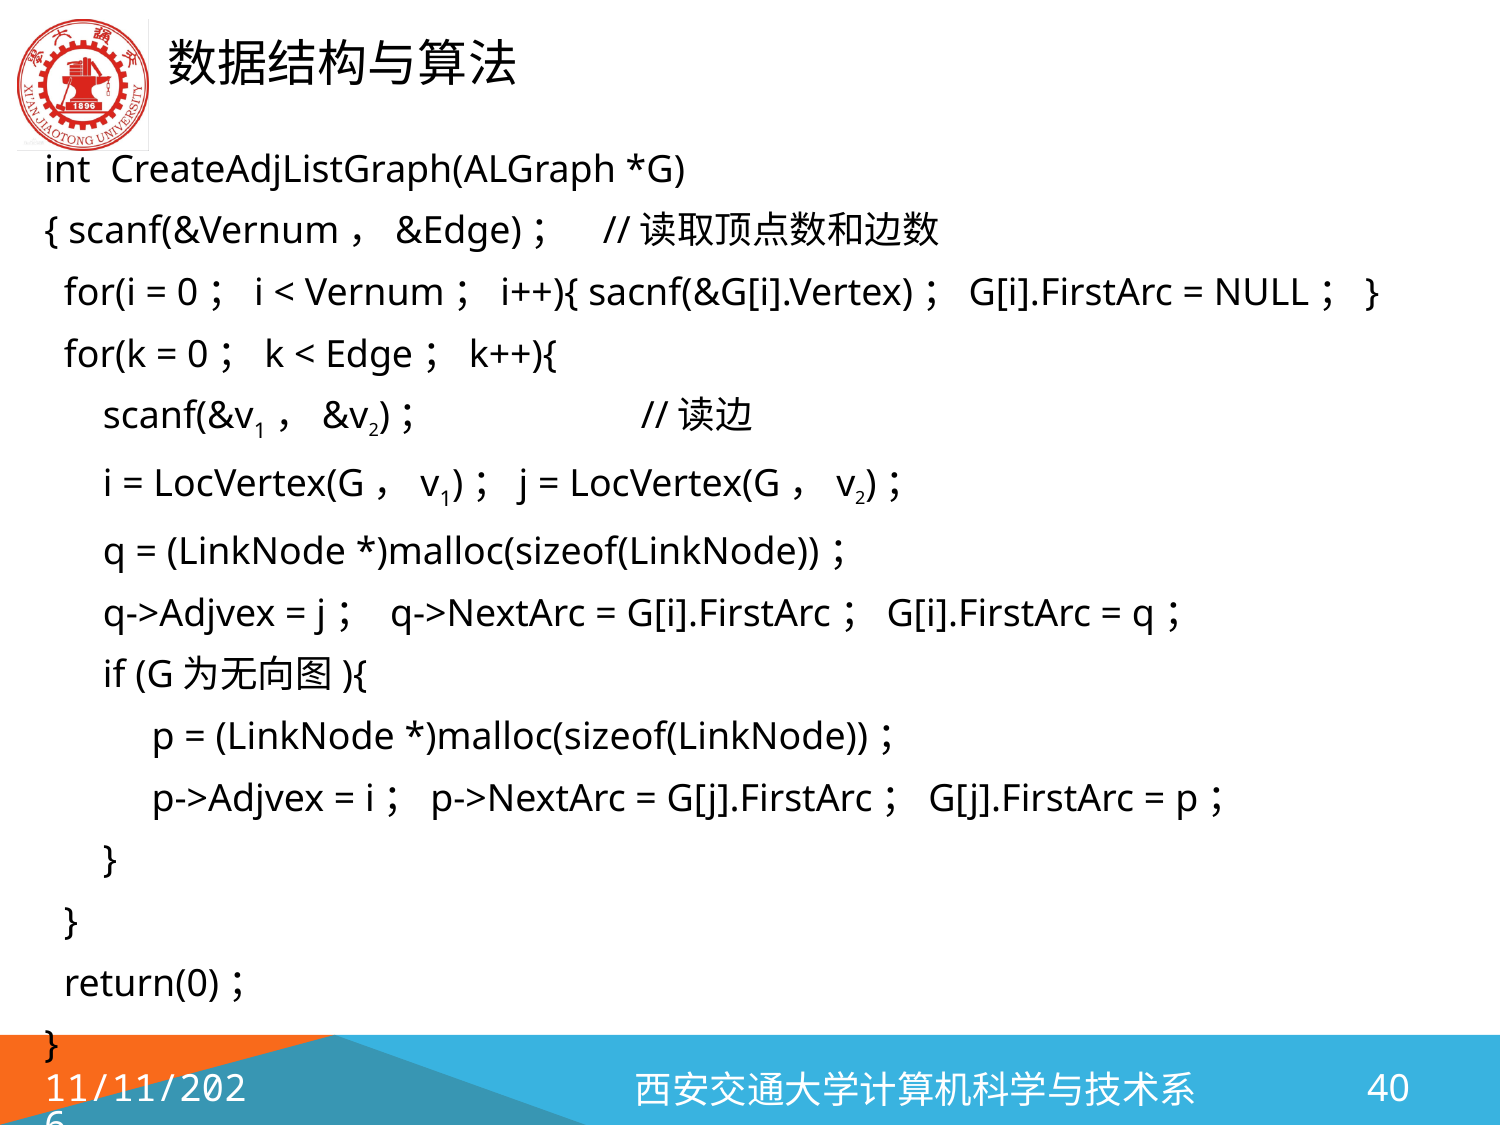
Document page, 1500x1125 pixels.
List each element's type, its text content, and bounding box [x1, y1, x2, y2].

list int CreateAdjListGraph(ALGraph *G) { scanf(&Vernum，&Edge)； //读取顶点数和边数 for(i = 0；i < Vernum；i++){ sacnf(&G[i].Vertex)；G[i].FirstArc = NULL；} for(k = 0；k < Edge；k++){ scanf(&v1，&v2)； //读边 i = LocVertex(G，v1)；j = LocVertex(G，v2)； q = (LinkNode *)malloc(sizeof(LinkNode))； q->Adjvex = j； q->NextArc = G[i].FirstArc；G[i].FirstArc = q； if (G为无向图){ p = (LinkNode *)malloc(sizeof(LinkNode))； p->Adjvex = i；p->NextArc = G[j].FirstArc；G[j].FirstArc = p； } } return(0)； } [29, 137, 1471, 1059]
picture [17, 19, 149, 151]
